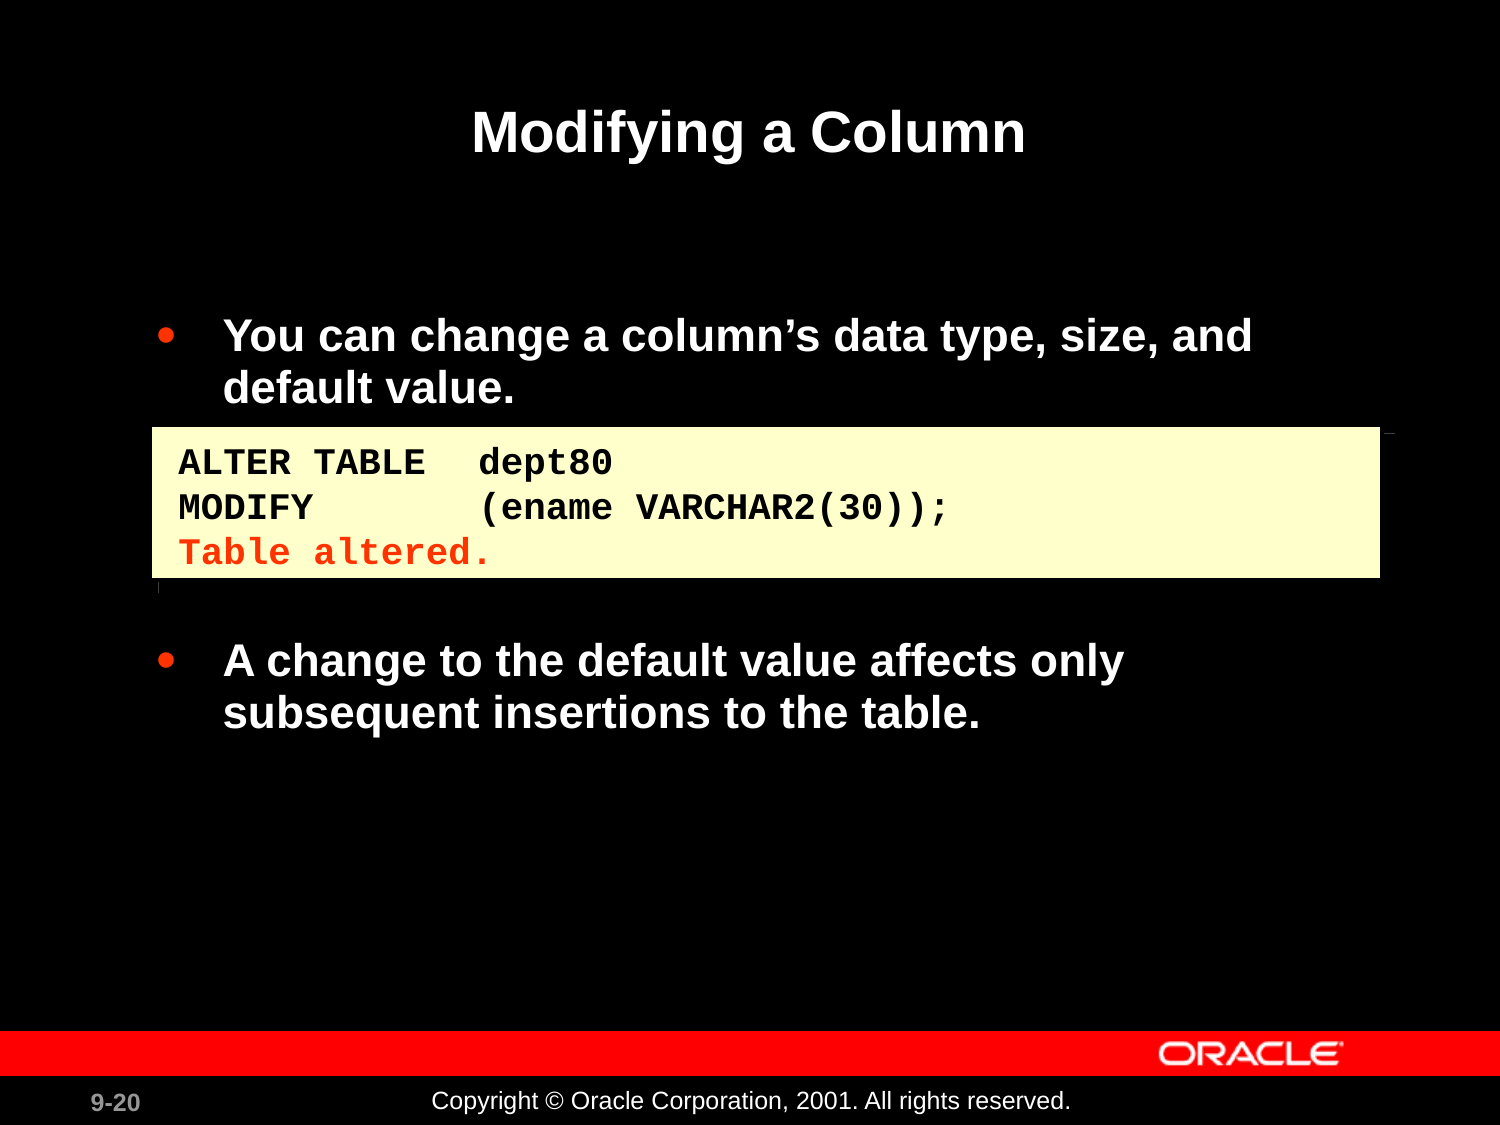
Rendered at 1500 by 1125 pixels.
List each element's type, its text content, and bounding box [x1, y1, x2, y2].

title Modifying a Column [141, 86, 1358, 232]
list You can change a column’s data type, size, and default value. A change to the default value affects only subsequent insertions to the table. [140, 301, 1353, 760]
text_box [149, 424, 1383, 581]
